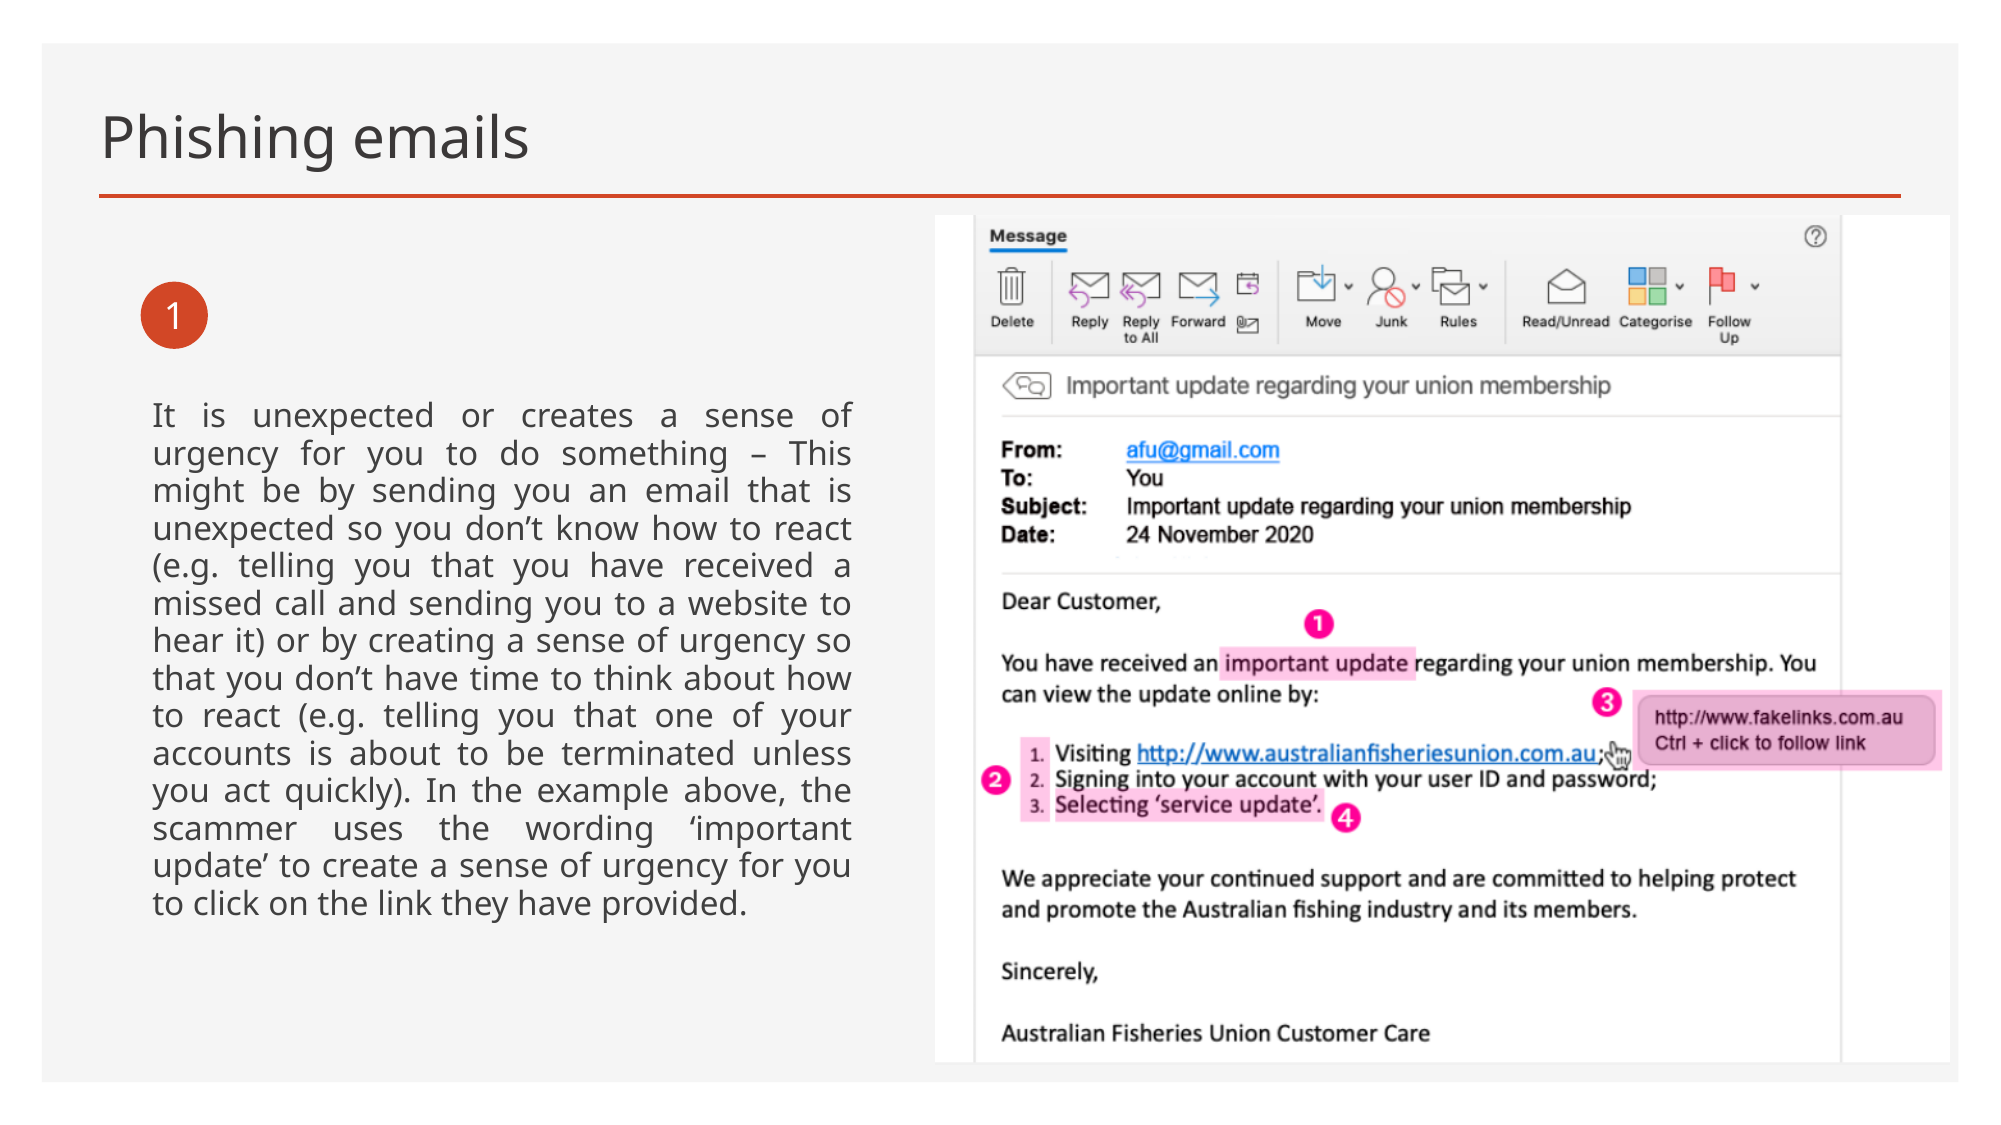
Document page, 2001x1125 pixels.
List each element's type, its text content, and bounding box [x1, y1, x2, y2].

text_box It is unexpected or creates a sense of urgency for you to do something – This might be by sending you an email that is unexpected so you don’t know how to react (e.g. telling you that you have received a missed call and sending you to a website to hear it) or by creating a sense of urgency so that you don’t have time to think about how to react (e.g. telling you that one of your accounts is about to be terminated unless you act quickly). In the example above, the scammer uses the wording ‘important update’ to create a sense of urgency for you to click on the link they have provided. [137, 389, 869, 1047]
picture [935, 215, 1950, 1065]
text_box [128, 281, 221, 349]
title Phishing emails [85, 73, 1214, 179]
